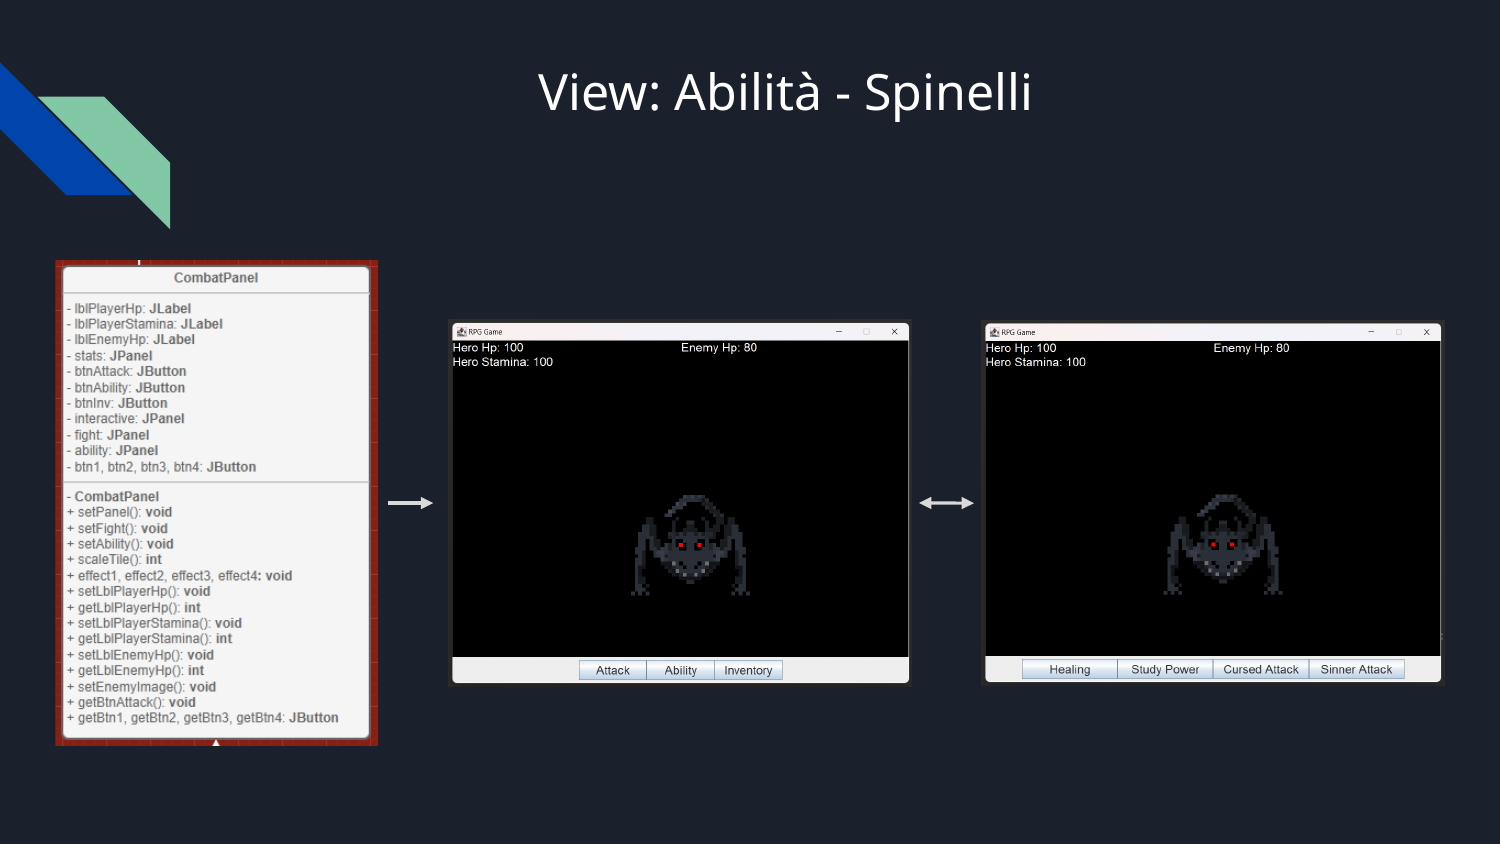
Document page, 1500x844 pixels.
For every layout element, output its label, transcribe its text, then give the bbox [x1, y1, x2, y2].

picture [981, 319, 1445, 687]
picture [448, 319, 912, 687]
picture [55, 260, 379, 746]
title View: Abilità - Spinelli [209, 45, 1364, 196]
